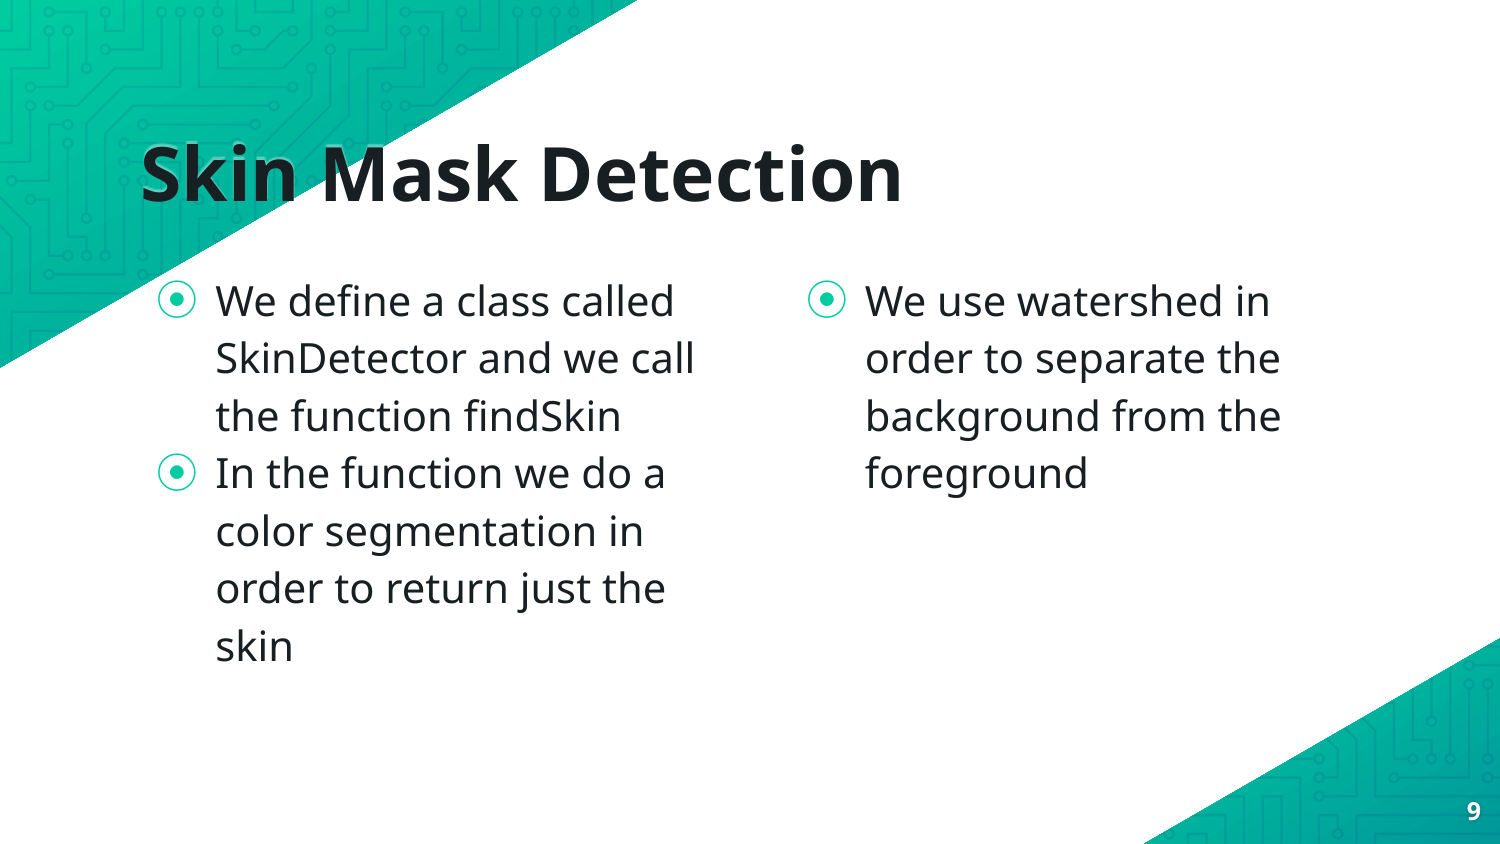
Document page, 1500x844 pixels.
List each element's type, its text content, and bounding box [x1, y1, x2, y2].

list We use watershed in order to separate the background from the foreground [789, 267, 1360, 738]
title Skin Mask Detection [140, 137, 1360, 219]
slide_number 9 [1391, 779, 1482, 844]
list We define a class called SkinDetector and we call the function findSkin In the function we do a color segmentation in order to return just the skin [140, 267, 711, 738]
